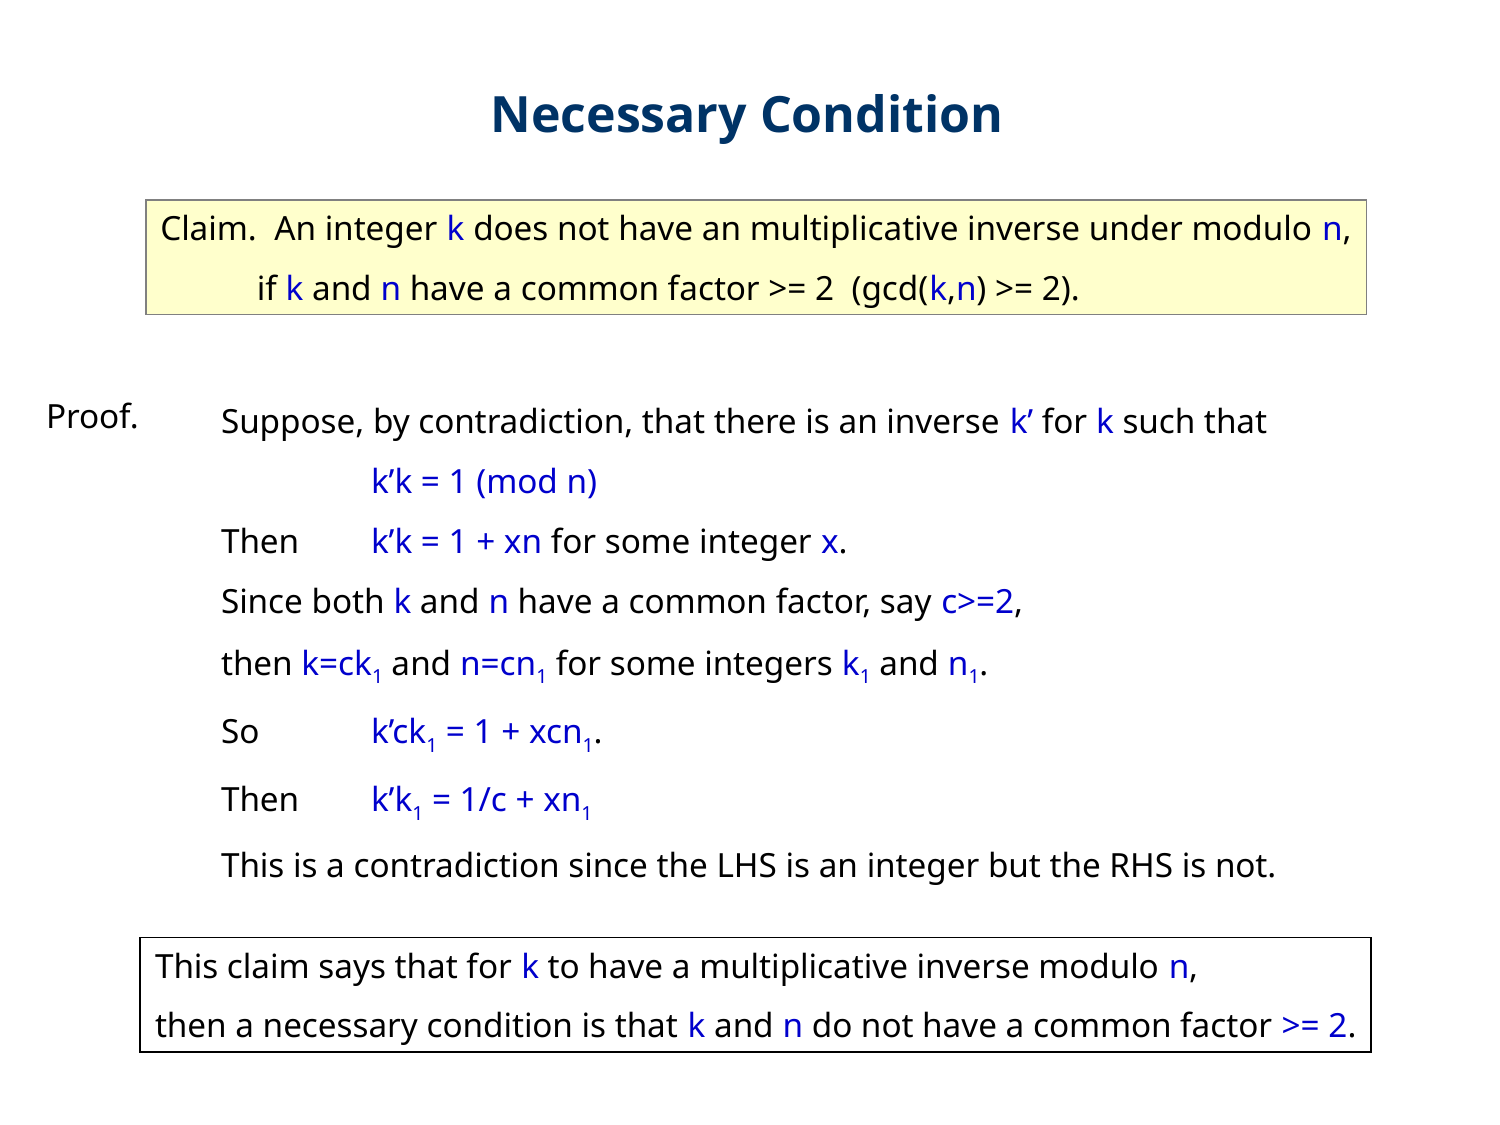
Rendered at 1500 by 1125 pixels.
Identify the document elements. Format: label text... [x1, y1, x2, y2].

text_box This claim says that for k to have a multiplicative inverse modulo n, then a necessary condition is that k and n do not have a common factor >= 2. [140, 937, 1372, 1052]
text_box Proof. [31, 387, 155, 443]
text_box Claim. An integer k does not have an multiplicative inverse under modulo n, if k and n have a common factor >= 2 (gcd(k,n) >= 2). [145, 199, 1367, 315]
text_box Necessary Condition [475, 74, 1019, 150]
text_box Suppose, by contradiction, that there is an inverse k’ for k such that k’k = 1 (mod n) Then k’k = 1 + xn for some integer x. Since both k and n have a common factor, say c>=2, then k=ck1 and n=cn1 for some integers k1 and n1. So k’ck1 = 1 + xcn1. Then k’k1 = 1/c + xn1 This is a contradiction since the LHS is an integer but the RHS is not. [206, 392, 1294, 892]
